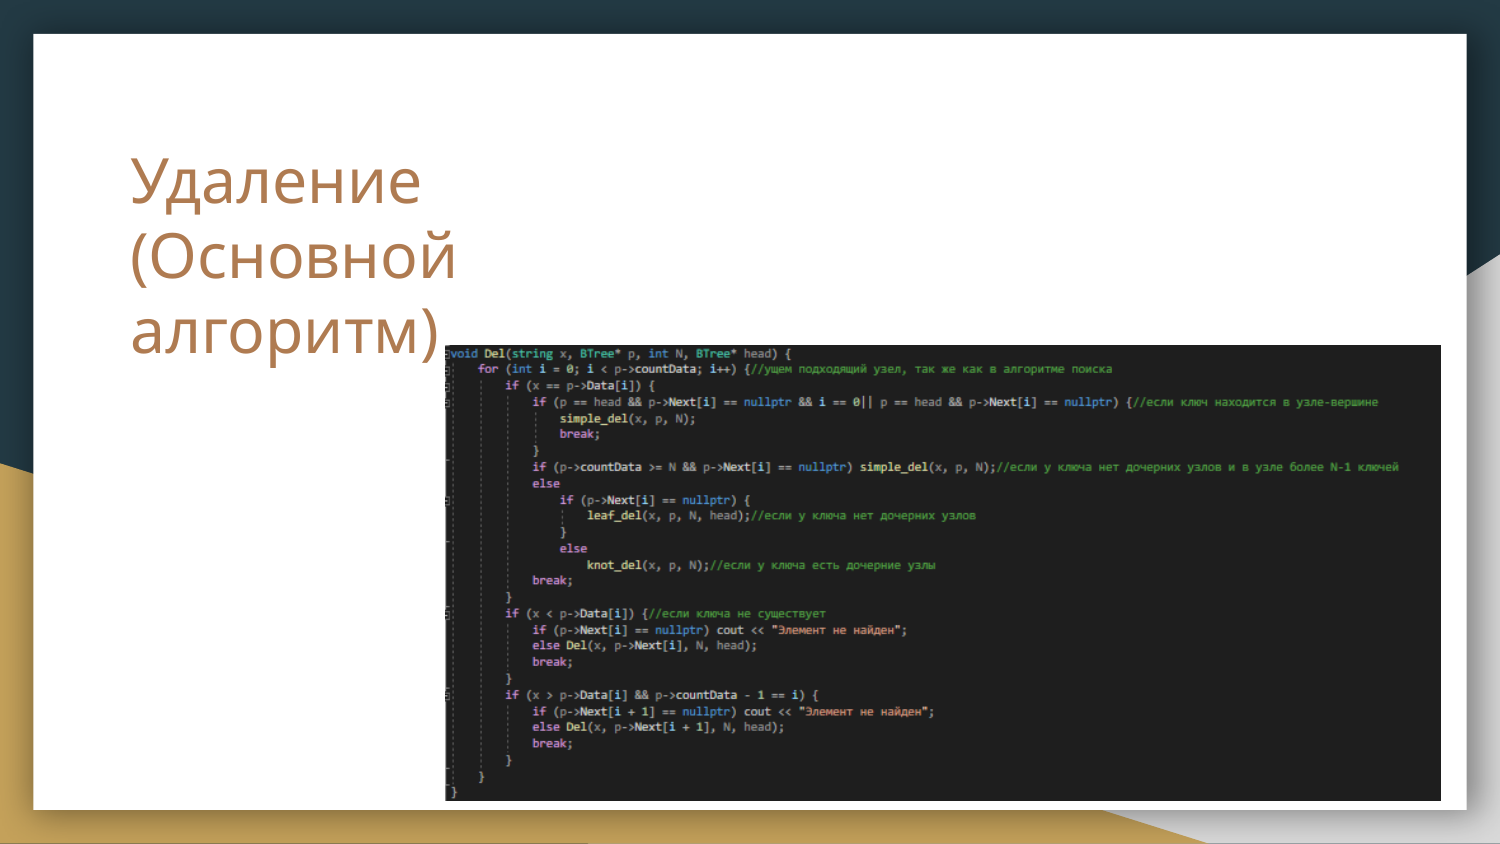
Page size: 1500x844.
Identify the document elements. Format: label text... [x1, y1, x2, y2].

title Удаление (Основной алгоритм) [115, 126, 642, 197]
picture [444, 345, 1441, 801]
